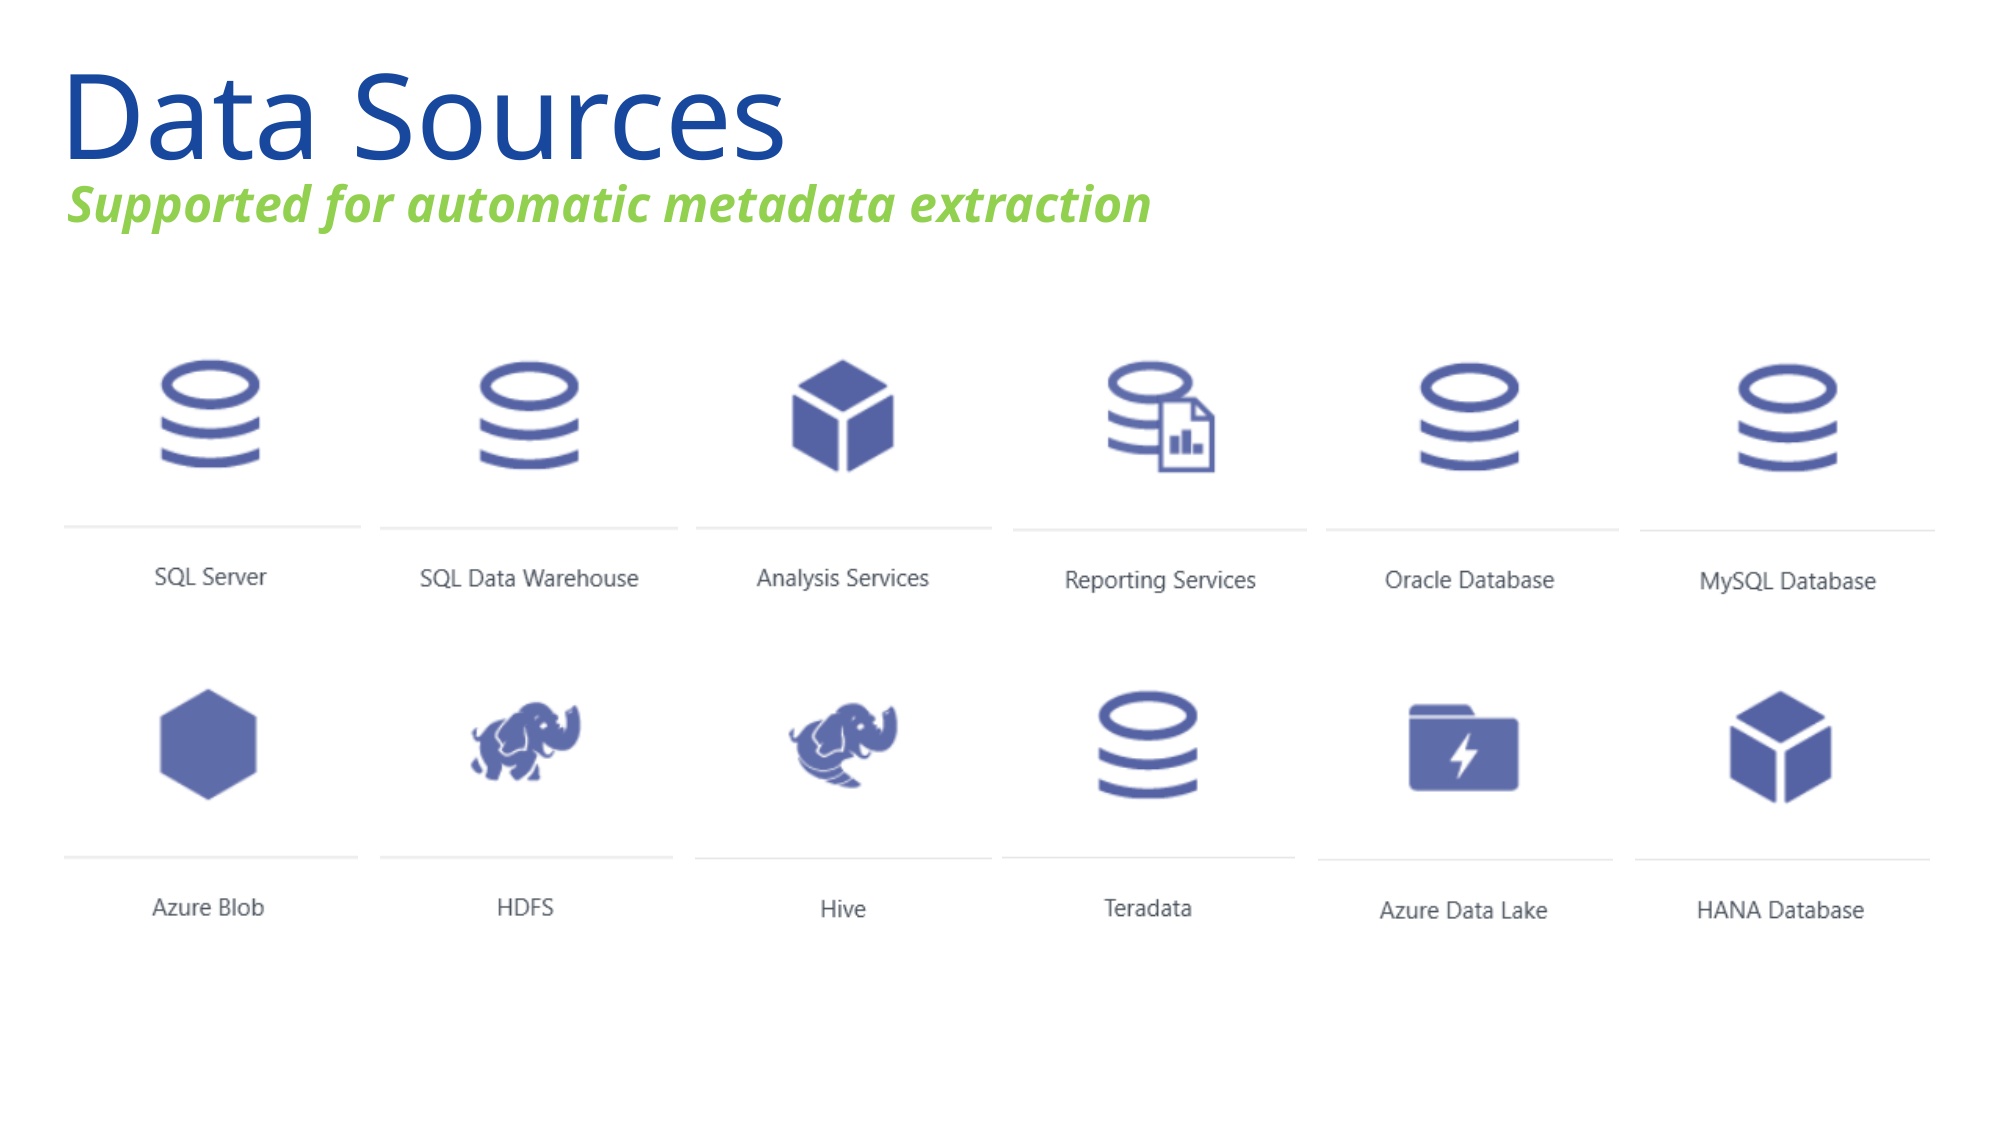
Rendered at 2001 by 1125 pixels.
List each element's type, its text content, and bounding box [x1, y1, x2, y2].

picture [64, 314, 361, 615]
picture [380, 646, 673, 941]
text_box Supported for automatic metadata extraction [52, 132, 1964, 280]
picture [696, 319, 992, 613]
picture [1002, 646, 1295, 940]
picture [1318, 649, 1613, 944]
title Data Sources [44, 47, 1956, 195]
picture [1012, 317, 1307, 612]
picture [63, 649, 358, 941]
picture [695, 651, 992, 941]
picture [380, 314, 678, 615]
picture [1640, 319, 1935, 613]
picture [1635, 651, 1930, 942]
picture [1326, 320, 1619, 615]
